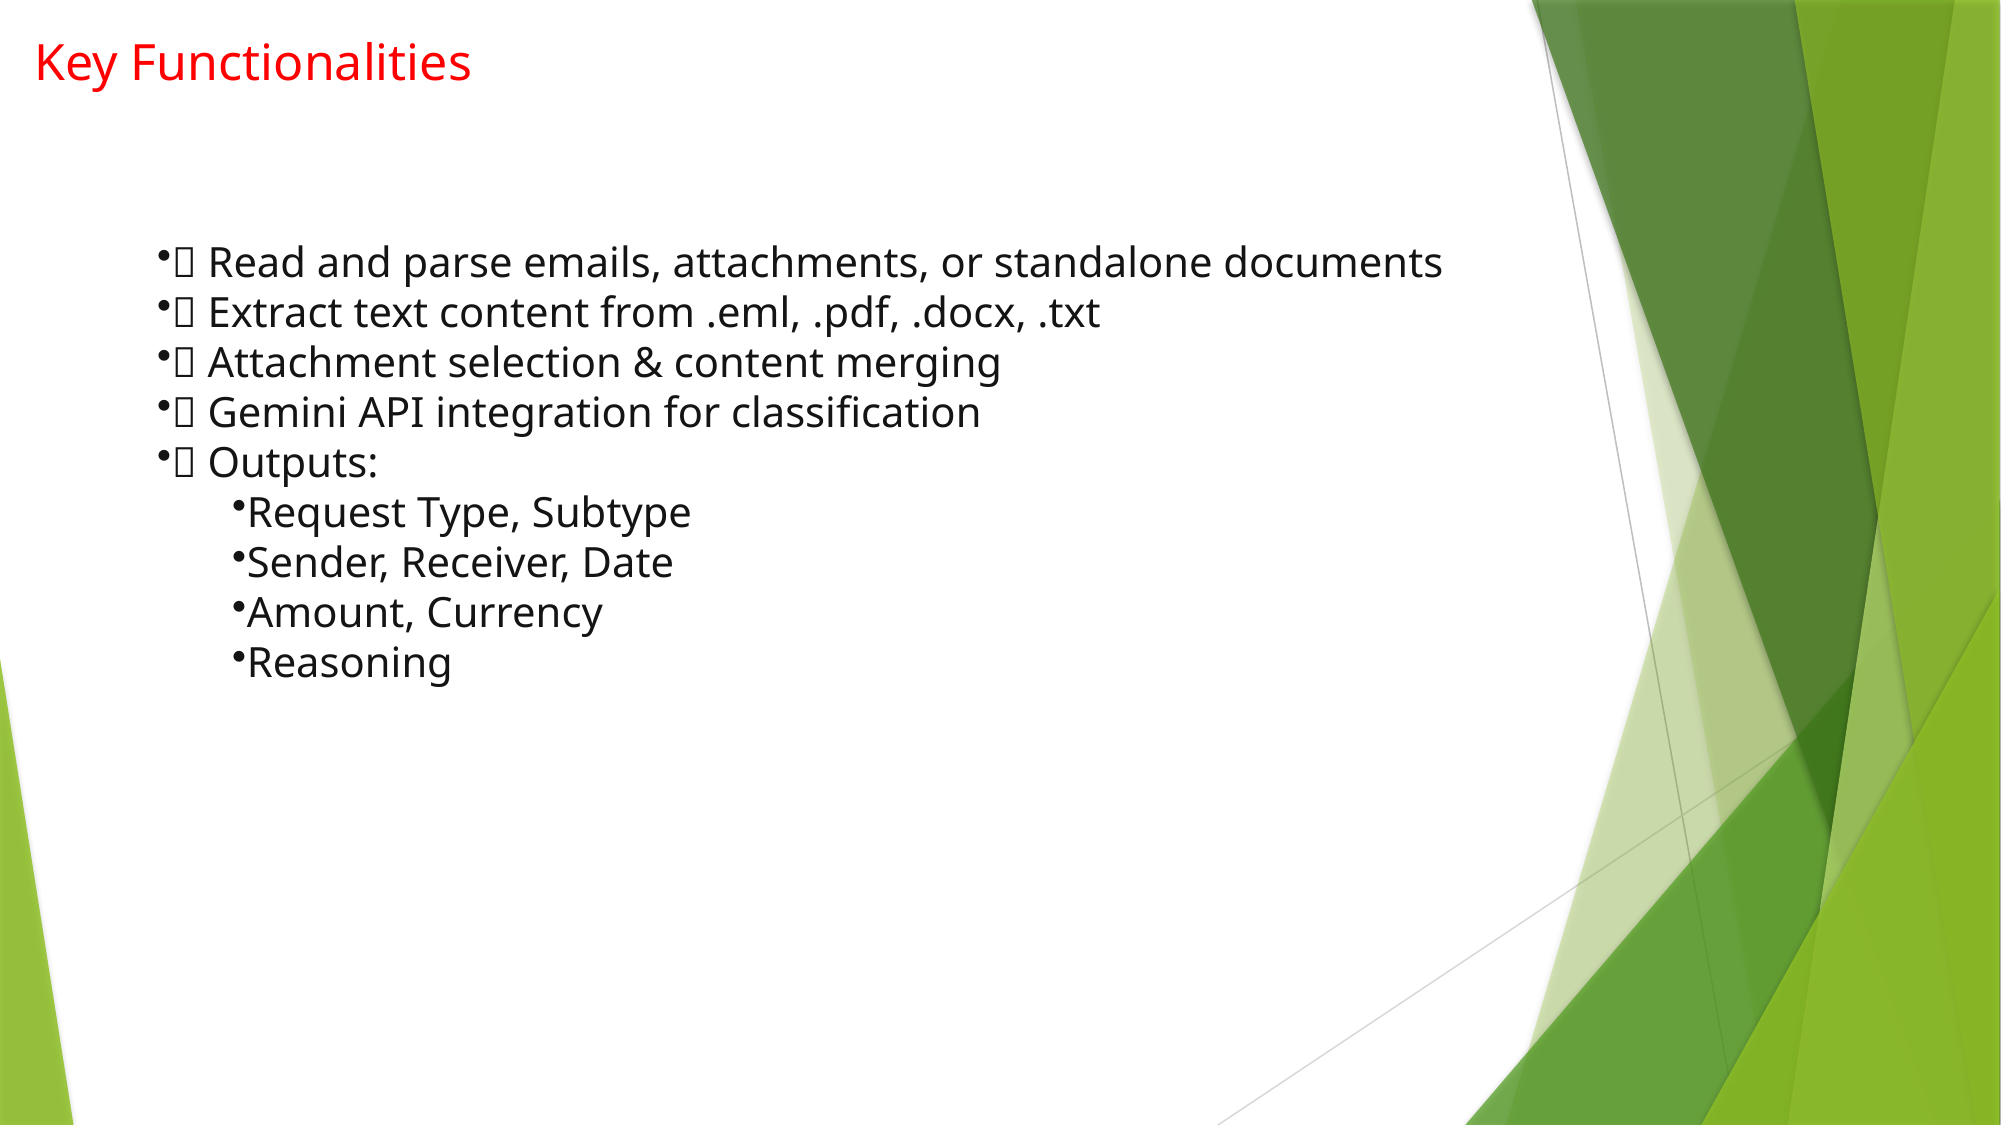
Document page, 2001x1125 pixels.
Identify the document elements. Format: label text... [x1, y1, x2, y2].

text_box ✅ Read and parse emails, attachments, or standalone documents ✅ Extract text content from .eml, .pdf, .docx, .txt ✅ Attachment selection & content merging ✅ Gemini API integration for classification ✅ Outputs: Request Type, Subtype Sender, Receiver, Date Amount, Currency Reasoning [142, 183, 1459, 739]
text_box Key Functionalities [19, 22, 1386, 98]
